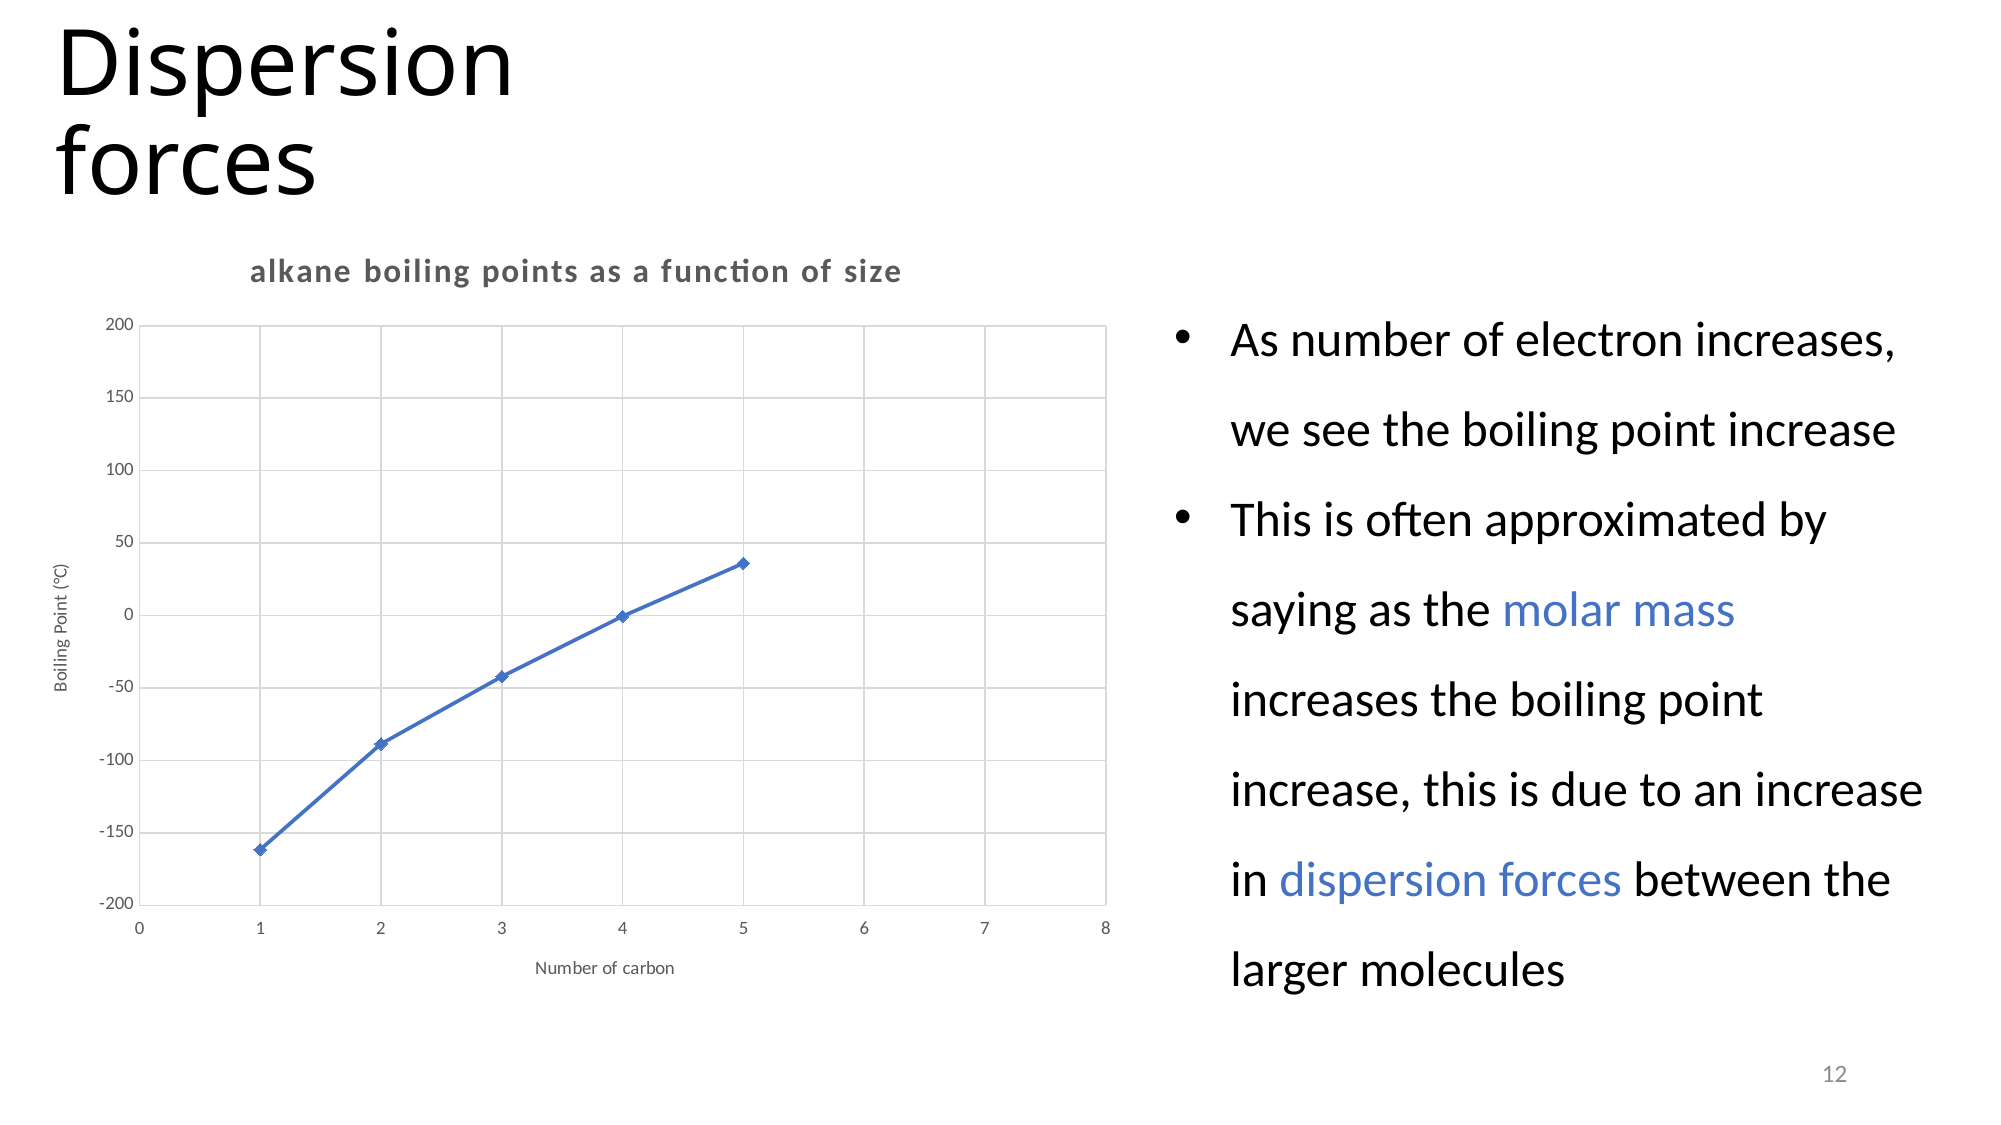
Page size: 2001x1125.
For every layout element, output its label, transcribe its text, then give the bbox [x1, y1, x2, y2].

text_box Dispersion forces [40, 6, 740, 224]
text_box As number of electron increases, we see the boiling point increase This is often approximated by saying as the molar mass increases the boiling point increase, this is due to an increase in dispersion forces between the larger molecules [1159, 269, 1940, 1005]
chart [20, 224, 1133, 1010]
slide_number 12 [1412, 1042, 1863, 1103]
